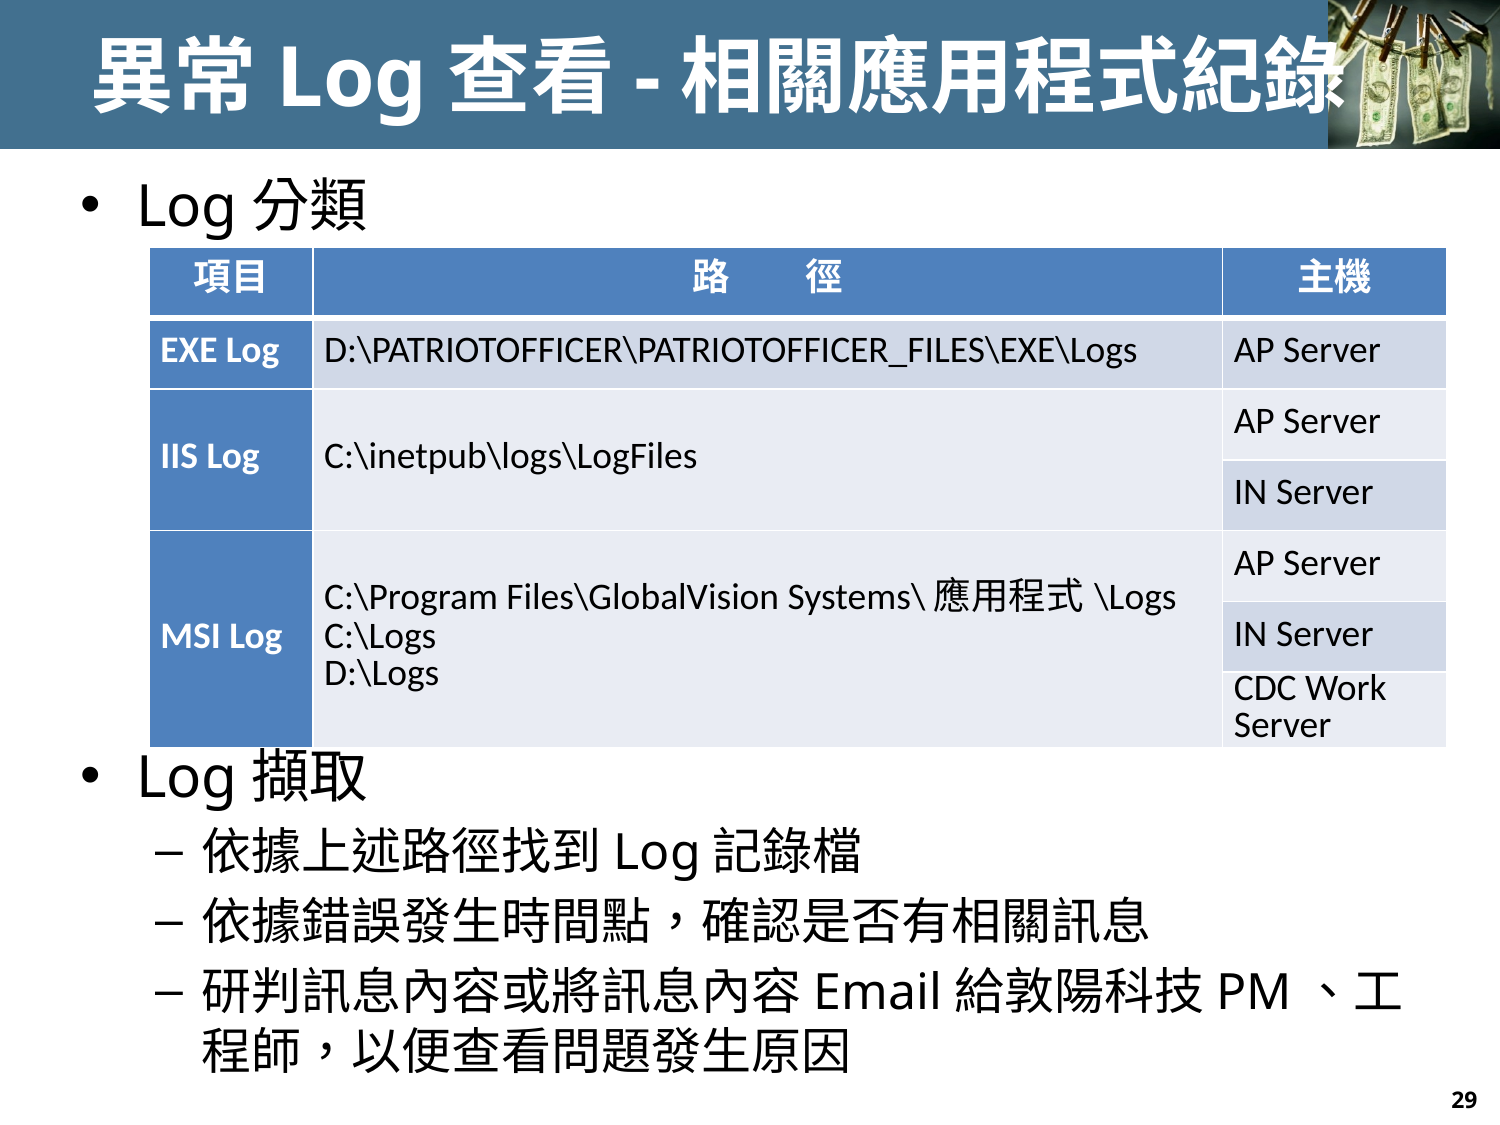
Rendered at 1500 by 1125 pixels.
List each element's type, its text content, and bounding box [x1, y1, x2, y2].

table_cell IN Server [1223, 602, 1446, 671]
table_cell MSI Log [150, 531, 312, 747]
table_header 主機 [1223, 248, 1446, 315]
slide_number 29 [1447, 1077, 1500, 1123]
table_cell EXE Log [150, 321, 312, 388]
table_cell IIS Log [150, 390, 312, 530]
table_cell IN Server [1223, 461, 1446, 530]
table_header 路 徑 [314, 248, 1222, 315]
picture [1328, 0, 1500, 149]
table_cell D:\PATRIOTOFFICER\PATRIOTOFFICER_FILES\EXE\Logs [314, 321, 1222, 388]
table_cell AP Server [1223, 531, 1446, 601]
list Log分類 Log擷取 依據上述路徑找到Log記錄檔 依據錯誤發生時間點，確認是否有相關訊息 研判訊息內容或將訊息內容Email給敦陽科技PM、工程師，以便查看問題發生原因 [64, 160, 1447, 1123]
title 異常Log查看-相關應用程式紀錄 [75, 15, 1425, 146]
table_cell C:\inetpub\logs\LogFiles [314, 390, 1222, 530]
table_cell AP Server [1223, 390, 1446, 459]
table_cell AP Server [1223, 321, 1446, 388]
table_cell C:\Program Files\GlobalVision Systems\應用程式\Logs C:\Logs D:\Logs [314, 531, 1222, 747]
table_header 項目 [150, 248, 312, 315]
table_cell CDC Work Server [1223, 673, 1446, 747]
